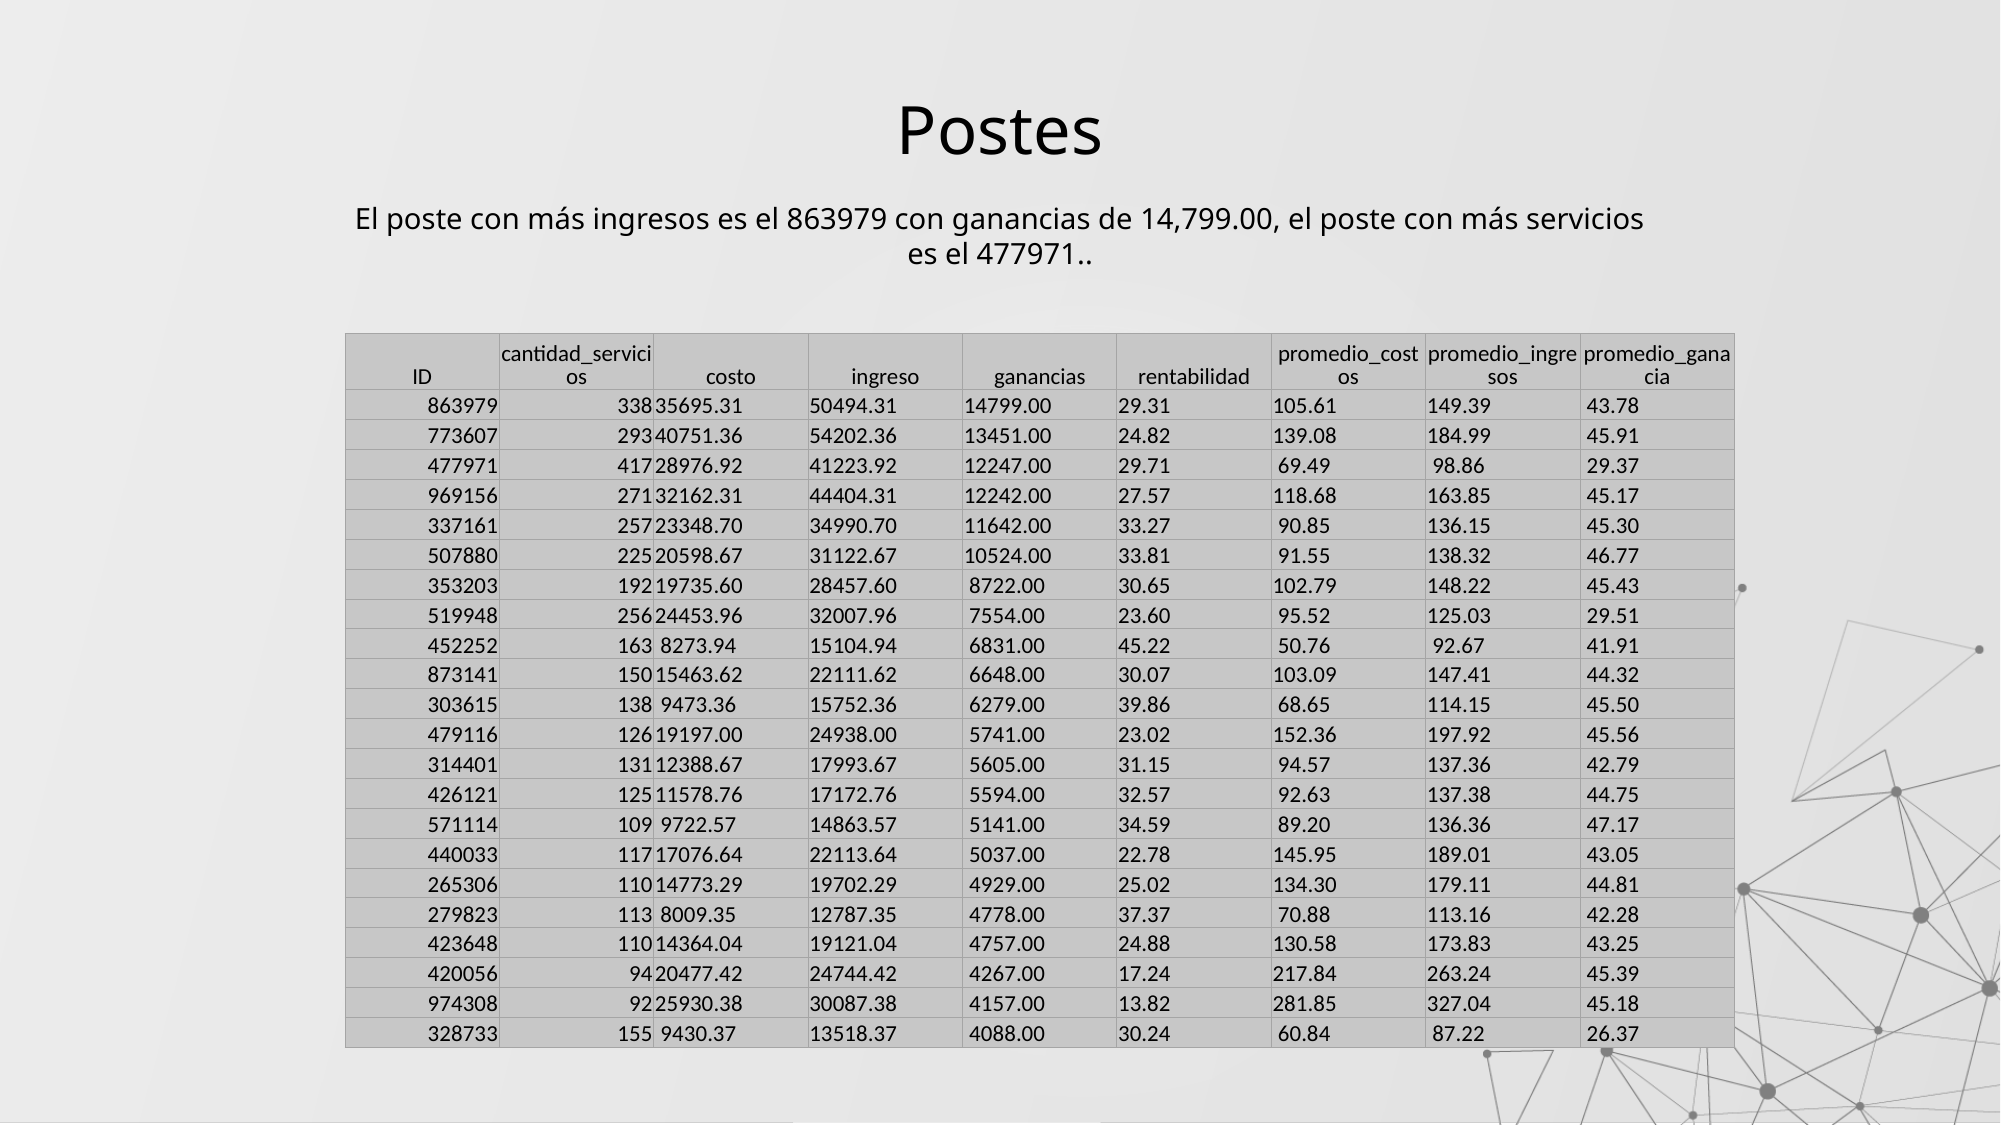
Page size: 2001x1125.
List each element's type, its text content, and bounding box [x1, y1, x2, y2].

table_cell 17.24 [1117, 958, 1271, 987]
table_cell 155 [500, 1018, 653, 1047]
table_cell 29.37 [1581, 450, 1734, 479]
table_cell 148.22 [1426, 570, 1580, 599]
table_cell 19735.60 [654, 570, 808, 599]
table_cell 12787.35 [809, 898, 962, 927]
table_cell 138 [500, 689, 653, 718]
table_cell 23.60 [1117, 600, 1271, 628]
table_cell 94 [500, 958, 653, 987]
table_cell 131 [500, 749, 653, 778]
table_cell 45.39 [1581, 958, 1734, 987]
table_cell 89.20 [1272, 809, 1425, 838]
table_cell 90.85 [1272, 510, 1425, 539]
table_cell 137.38 [1426, 779, 1580, 808]
table_cell 125 [500, 779, 653, 808]
table_cell 14863.57 [809, 809, 962, 838]
table_cell 9722.57 [654, 809, 808, 838]
table_cell 353203 [346, 570, 499, 599]
table_header promedio_ganacia [1581, 334, 1734, 389]
table_cell 9473.36 [654, 689, 808, 718]
table_cell 37.37 [1117, 898, 1271, 927]
table_cell 136.36 [1426, 809, 1580, 838]
table_cell 31.15 [1117, 749, 1271, 778]
table_cell 26.37 [1581, 1018, 1734, 1047]
table_header rentabilidad [1117, 334, 1271, 389]
table_header promedio_ingresos [1426, 334, 1580, 389]
table_cell 17076.64 [654, 839, 808, 868]
table_cell 5741.00 [963, 719, 1116, 748]
table_cell 217.84 [1272, 958, 1425, 987]
table_cell 45.91 [1581, 420, 1734, 449]
table_cell 417 [500, 450, 653, 479]
table_cell 477971 [346, 450, 499, 479]
table_cell 50.76 [1272, 629, 1425, 658]
table_cell 25930.38 [654, 988, 808, 1017]
table_cell 22.78 [1117, 839, 1271, 868]
table_cell 12247.00 [963, 450, 1116, 479]
table_cell 173.83 [1426, 928, 1580, 957]
table_cell 33.81 [1117, 540, 1271, 569]
table_cell 420056 [346, 958, 499, 987]
table_cell 337161 [346, 510, 499, 539]
table_cell 45.22 [1117, 629, 1271, 658]
table_cell 14364.04 [654, 928, 808, 957]
table_header promedio_costos [1272, 334, 1425, 389]
table_cell 98.86 [1426, 450, 1580, 479]
table_cell 60.84 [1272, 1018, 1425, 1047]
table_cell 32007.96 [809, 600, 962, 628]
table_cell 265306 [346, 869, 499, 897]
table_cell 137.36 [1426, 749, 1580, 778]
table_cell 4757.00 [963, 928, 1116, 957]
table_cell 149.39 [1426, 390, 1580, 419]
table_cell 34.59 [1117, 809, 1271, 838]
table_cell 45.43 [1581, 570, 1734, 599]
text_box El poste con más ingresos es el 863979 con ganancias de 14,799.00, el poste con más servicios es el 477971.. [320, 180, 1680, 296]
table_cell 29.71 [1117, 450, 1271, 479]
table_cell 338 [500, 390, 653, 419]
table_cell 15752.36 [809, 689, 962, 718]
table_cell 27.57 [1117, 480, 1271, 509]
table_cell 426121 [346, 779, 499, 808]
table_cell 6831.00 [963, 629, 1116, 658]
table_cell 19121.04 [809, 928, 962, 957]
table_cell 138.32 [1426, 540, 1580, 569]
table_cell 43.78 [1581, 390, 1734, 419]
table_cell 6279.00 [963, 689, 1116, 718]
table_cell 256 [500, 600, 653, 628]
table_cell 24744.42 [809, 958, 962, 987]
table_cell 4088.00 [963, 1018, 1116, 1047]
table_cell 22111.62 [809, 659, 962, 688]
table_cell 134.30 [1272, 869, 1425, 897]
table_cell 87.22 [1426, 1018, 1580, 1047]
table_cell 9430.37 [654, 1018, 808, 1047]
table_cell 14799.00 [963, 390, 1116, 419]
table_cell 163.85 [1426, 480, 1580, 509]
table_cell 103.09 [1272, 659, 1425, 688]
table_cell 11578.76 [654, 779, 808, 808]
table_cell 91.55 [1272, 540, 1425, 569]
table_cell 45.17 [1581, 480, 1734, 509]
table_cell 11642.00 [963, 510, 1116, 539]
table_cell 23348.70 [654, 510, 808, 539]
table_cell 95.52 [1272, 600, 1425, 628]
table_cell 114.15 [1426, 689, 1580, 718]
table_cell 42.28 [1581, 898, 1734, 927]
table_cell 20598.67 [654, 540, 808, 569]
table_header ID [346, 334, 499, 389]
table_cell 42.79 [1581, 749, 1734, 778]
table_cell 8273.94 [654, 629, 808, 658]
table_cell 45.56 [1581, 719, 1734, 748]
table_cell 30.07 [1117, 659, 1271, 688]
table_cell 773607 [346, 420, 499, 449]
table_cell 974308 [346, 988, 499, 1017]
table_cell 110 [500, 869, 653, 897]
table_cell 28976.92 [654, 450, 808, 479]
table_cell 130.58 [1272, 928, 1425, 957]
table_cell 281.85 [1272, 988, 1425, 1017]
table_cell 31122.67 [809, 540, 962, 569]
table_cell 32162.31 [654, 480, 808, 509]
table_cell 271 [500, 480, 653, 509]
table_cell 279823 [346, 898, 499, 927]
table_cell 8009.35 [654, 898, 808, 927]
table_cell 10524.00 [963, 540, 1116, 569]
table_cell 189.01 [1426, 839, 1580, 868]
table_cell 257 [500, 510, 653, 539]
table_cell 969156 [346, 480, 499, 509]
table_cell 136.15 [1426, 510, 1580, 539]
table_cell 145.95 [1272, 839, 1425, 868]
table_header costo [654, 334, 808, 389]
table_cell 125.03 [1426, 600, 1580, 628]
table_cell 5605.00 [963, 749, 1116, 778]
table_cell 34990.70 [809, 510, 962, 539]
table_header cantidad_servicios [500, 334, 653, 389]
table_cell 41.91 [1581, 629, 1734, 658]
table_cell 47.17 [1581, 809, 1734, 838]
table_header ingreso [809, 334, 962, 389]
table_cell 147.41 [1426, 659, 1580, 688]
table_cell 102.79 [1272, 570, 1425, 599]
table_cell 43.25 [1581, 928, 1734, 957]
table_cell 12388.67 [654, 749, 808, 778]
table_cell 94.57 [1272, 749, 1425, 778]
table_cell 314401 [346, 749, 499, 778]
table_cell 519948 [346, 600, 499, 628]
table_cell 5037.00 [963, 839, 1116, 868]
table_cell 33.27 [1117, 510, 1271, 539]
table_cell 13451.00 [963, 420, 1116, 449]
table_cell 46.77 [1581, 540, 1734, 569]
table_cell 50494.31 [809, 390, 962, 419]
table_cell 25.02 [1117, 869, 1271, 897]
table_cell 15104.94 [809, 629, 962, 658]
table_cell 4929.00 [963, 869, 1116, 897]
table_cell 479116 [346, 719, 499, 748]
table_cell 452252 [346, 629, 499, 658]
table_cell 19702.29 [809, 869, 962, 897]
table_cell 23.02 [1117, 719, 1271, 748]
table_cell 45.18 [1581, 988, 1734, 1017]
table_cell 14773.29 [654, 869, 808, 897]
table_cell 113 [500, 898, 653, 927]
table_cell 507880 [346, 540, 499, 569]
picture [0, 0, 2001, 1125]
table_cell 7554.00 [963, 600, 1116, 628]
table_cell 45.50 [1581, 689, 1734, 718]
table_cell 263.24 [1426, 958, 1580, 987]
table_cell 29.31 [1117, 390, 1271, 419]
table_cell 863979 [346, 390, 499, 419]
table_cell 70.88 [1272, 898, 1425, 927]
table_cell 109 [500, 809, 653, 838]
table_cell 92.67 [1426, 629, 1580, 658]
table_cell 35695.31 [654, 390, 808, 419]
table_cell 113.16 [1426, 898, 1580, 927]
title Postes [429, 77, 1571, 180]
table_cell 30.65 [1117, 570, 1271, 599]
table_cell 5141.00 [963, 809, 1116, 838]
table_cell 126 [500, 719, 653, 748]
table_cell 40751.36 [654, 420, 808, 449]
table_cell 30.24 [1117, 1018, 1271, 1047]
table_cell 327.04 [1426, 988, 1580, 1017]
table_cell 17172.76 [809, 779, 962, 808]
table_cell 92.63 [1272, 779, 1425, 808]
table_cell 43.05 [1581, 839, 1734, 868]
table_cell 197.92 [1426, 719, 1580, 748]
table_cell 44404.31 [809, 480, 962, 509]
table_cell 110 [500, 928, 653, 957]
table_cell 571114 [346, 809, 499, 838]
table_cell 32.57 [1117, 779, 1271, 808]
table_cell 184.99 [1426, 420, 1580, 449]
table_cell 24453.96 [654, 600, 808, 628]
table_cell 873141 [346, 659, 499, 688]
table_cell 8722.00 [963, 570, 1116, 599]
table_cell 24.88 [1117, 928, 1271, 957]
table_cell 293 [500, 420, 653, 449]
table_cell 30087.38 [809, 988, 962, 1017]
table_cell 12242.00 [963, 480, 1116, 509]
table_cell 117 [500, 839, 653, 868]
table_cell 6648.00 [963, 659, 1116, 688]
table_header ganancias [963, 334, 1116, 389]
table_cell 4778.00 [963, 898, 1116, 927]
table_cell 28457.60 [809, 570, 962, 599]
table_cell 44.32 [1581, 659, 1734, 688]
table_cell 92 [500, 988, 653, 1017]
table_cell 29.51 [1581, 600, 1734, 628]
table_cell 150 [500, 659, 653, 688]
table_cell 22113.64 [809, 839, 962, 868]
table_cell 303615 [346, 689, 499, 718]
table_cell 118.68 [1272, 480, 1425, 509]
table_cell 13.82 [1117, 988, 1271, 1017]
table_cell 5594.00 [963, 779, 1116, 808]
table_cell 19197.00 [654, 719, 808, 748]
table_cell 24938.00 [809, 719, 962, 748]
table_cell 225 [500, 540, 653, 569]
table_cell 15463.62 [654, 659, 808, 688]
table_cell 24.82 [1117, 420, 1271, 449]
table_cell 69.49 [1272, 450, 1425, 479]
table_cell 423648 [346, 928, 499, 957]
table_cell 328733 [346, 1018, 499, 1047]
table_cell 68.65 [1272, 689, 1425, 718]
table_cell 4157.00 [963, 988, 1116, 1017]
table_cell 163 [500, 629, 653, 658]
table_cell 41223.92 [809, 450, 962, 479]
table_cell 20477.42 [654, 958, 808, 987]
table_cell 44.75 [1581, 779, 1734, 808]
table_cell 4267.00 [963, 958, 1116, 987]
table_cell 39.86 [1117, 689, 1271, 718]
table_cell 44.81 [1581, 869, 1734, 897]
table_cell 139.08 [1272, 420, 1425, 449]
table_cell 17993.67 [809, 749, 962, 778]
table_cell 45.30 [1581, 510, 1734, 539]
table_cell 440033 [346, 839, 499, 868]
table_cell 13518.37 [809, 1018, 962, 1047]
table_cell 192 [500, 570, 653, 599]
table_cell 179.11 [1426, 869, 1580, 897]
table_cell 54202.36 [809, 420, 962, 449]
table_cell 152.36 [1272, 719, 1425, 748]
table_cell 105.61 [1272, 390, 1425, 419]
